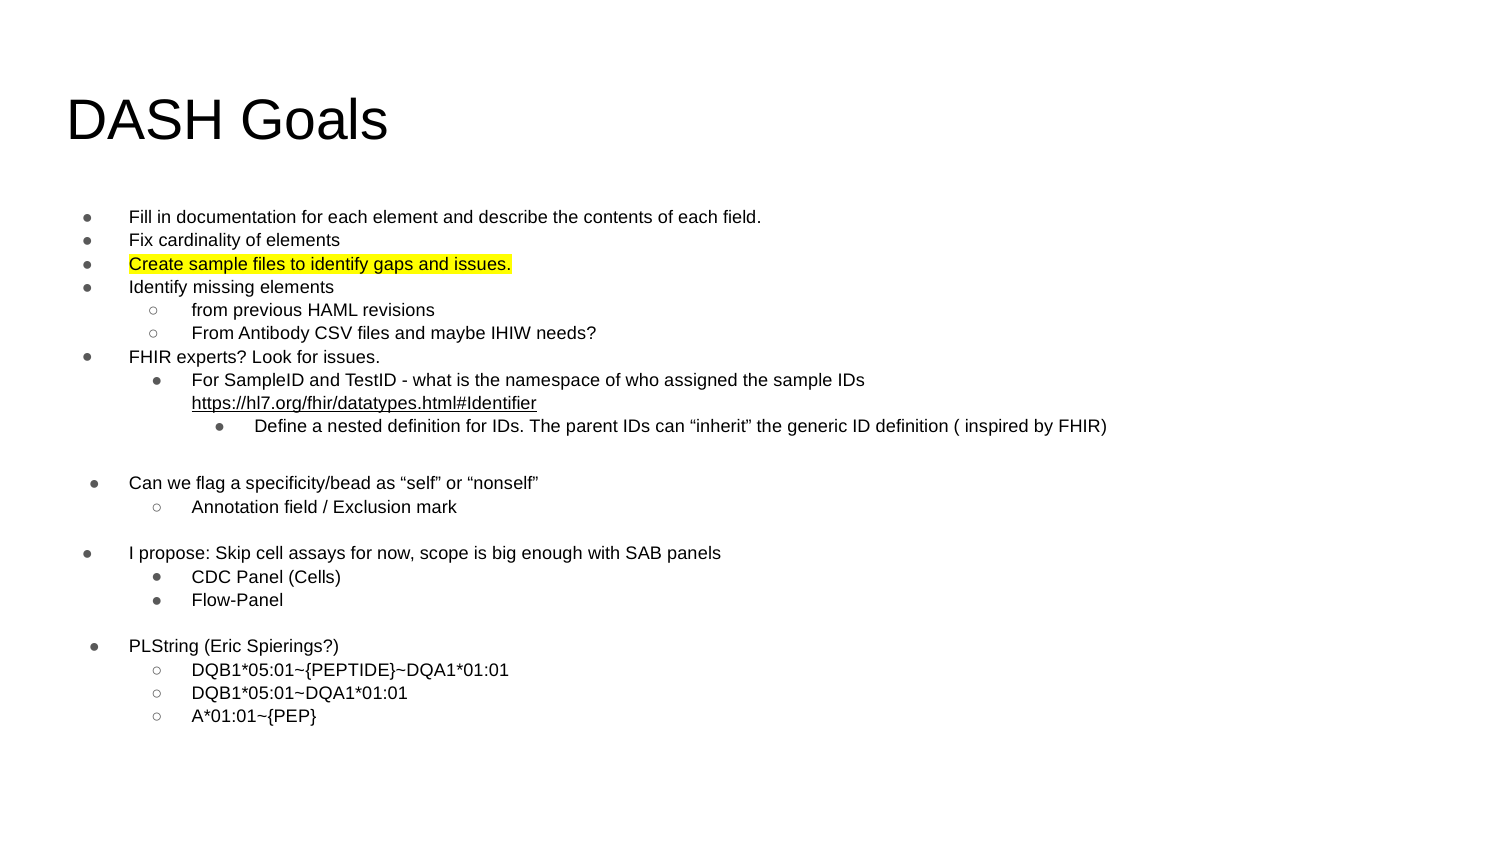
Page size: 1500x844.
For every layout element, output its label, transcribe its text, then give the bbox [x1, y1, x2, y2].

title DASH Goals [51, 72, 1449, 167]
list Fill in documentation for each element and describe the contents of each field. Fix cardinality of elements Create sample files to identify gaps and issues. Identify missing elements from previous HAML revisions From Antibody CSV files and maybe IHIW needs? FHIR experts? Look for issues. For SampleID and TestID - what is the namespace of who assigned the sample IDs https://hl7.org/fhir/datatypes.html#Identifier Define a nested definition for IDs. The parent IDs can “inherit” the generic ID definition ( inspired by FHIR) Can we flag a specificity/bead as “self” or “nonself” Annotation field / Exclusion mark I propose: Skip cell assays for now, scope is big enough with SAB panels CDC Panel (Cells) Flow-Panel PLString (Eric Spierings?) DQB1*05:01~{PEPTIDE}~DQA1*01:01 DQB1*05:01~DQA1*01:01 A*01:01~{PEP} [51, 189, 1449, 750]
